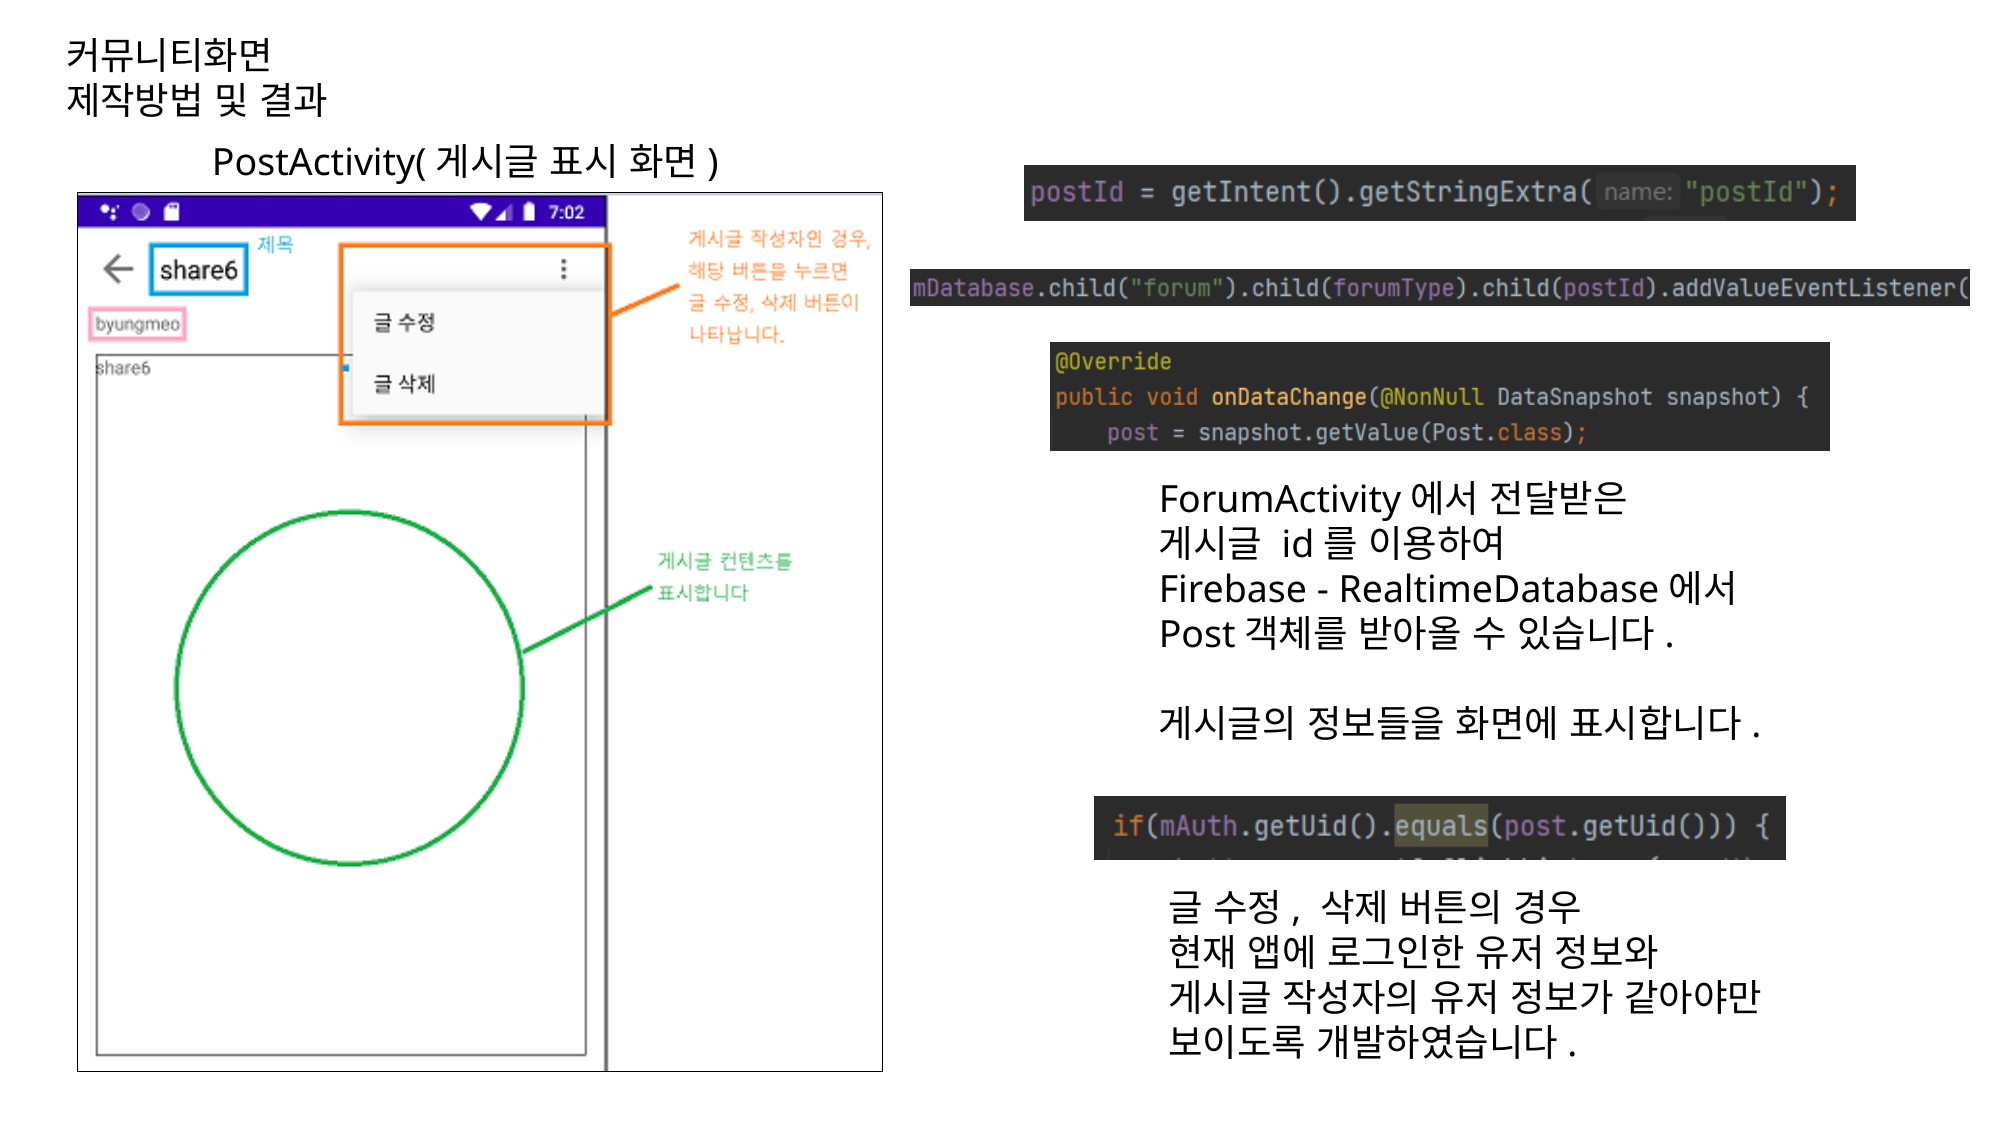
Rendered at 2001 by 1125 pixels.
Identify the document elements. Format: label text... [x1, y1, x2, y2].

text_box PostActivity(게시글 표시 화면) [197, 130, 734, 191]
text_box ForumActivity에서 전달받은 게시글 id를 이용하여 Firebase - RealtimeDatabase에서 Post객체를 받아올 수 있습니다. 게시글의 정보들을 화면에 표시합니다. [1143, 467, 1777, 753]
picture [1024, 165, 1856, 221]
text_box 커뮤니티화면 제작방법 및 결과 [51, 24, 344, 130]
picture [1049, 342, 1830, 451]
picture [1094, 796, 1786, 860]
text_box 글 수정, 삭제 버튼의 경우 현재 앱에 로그인한 유저 정보와 게시글 작성자의 유저 정보가 같아야만 보이도록 개발하였습니다. [1153, 876, 1778, 1071]
picture [76, 192, 883, 1072]
picture [910, 269, 1970, 306]
